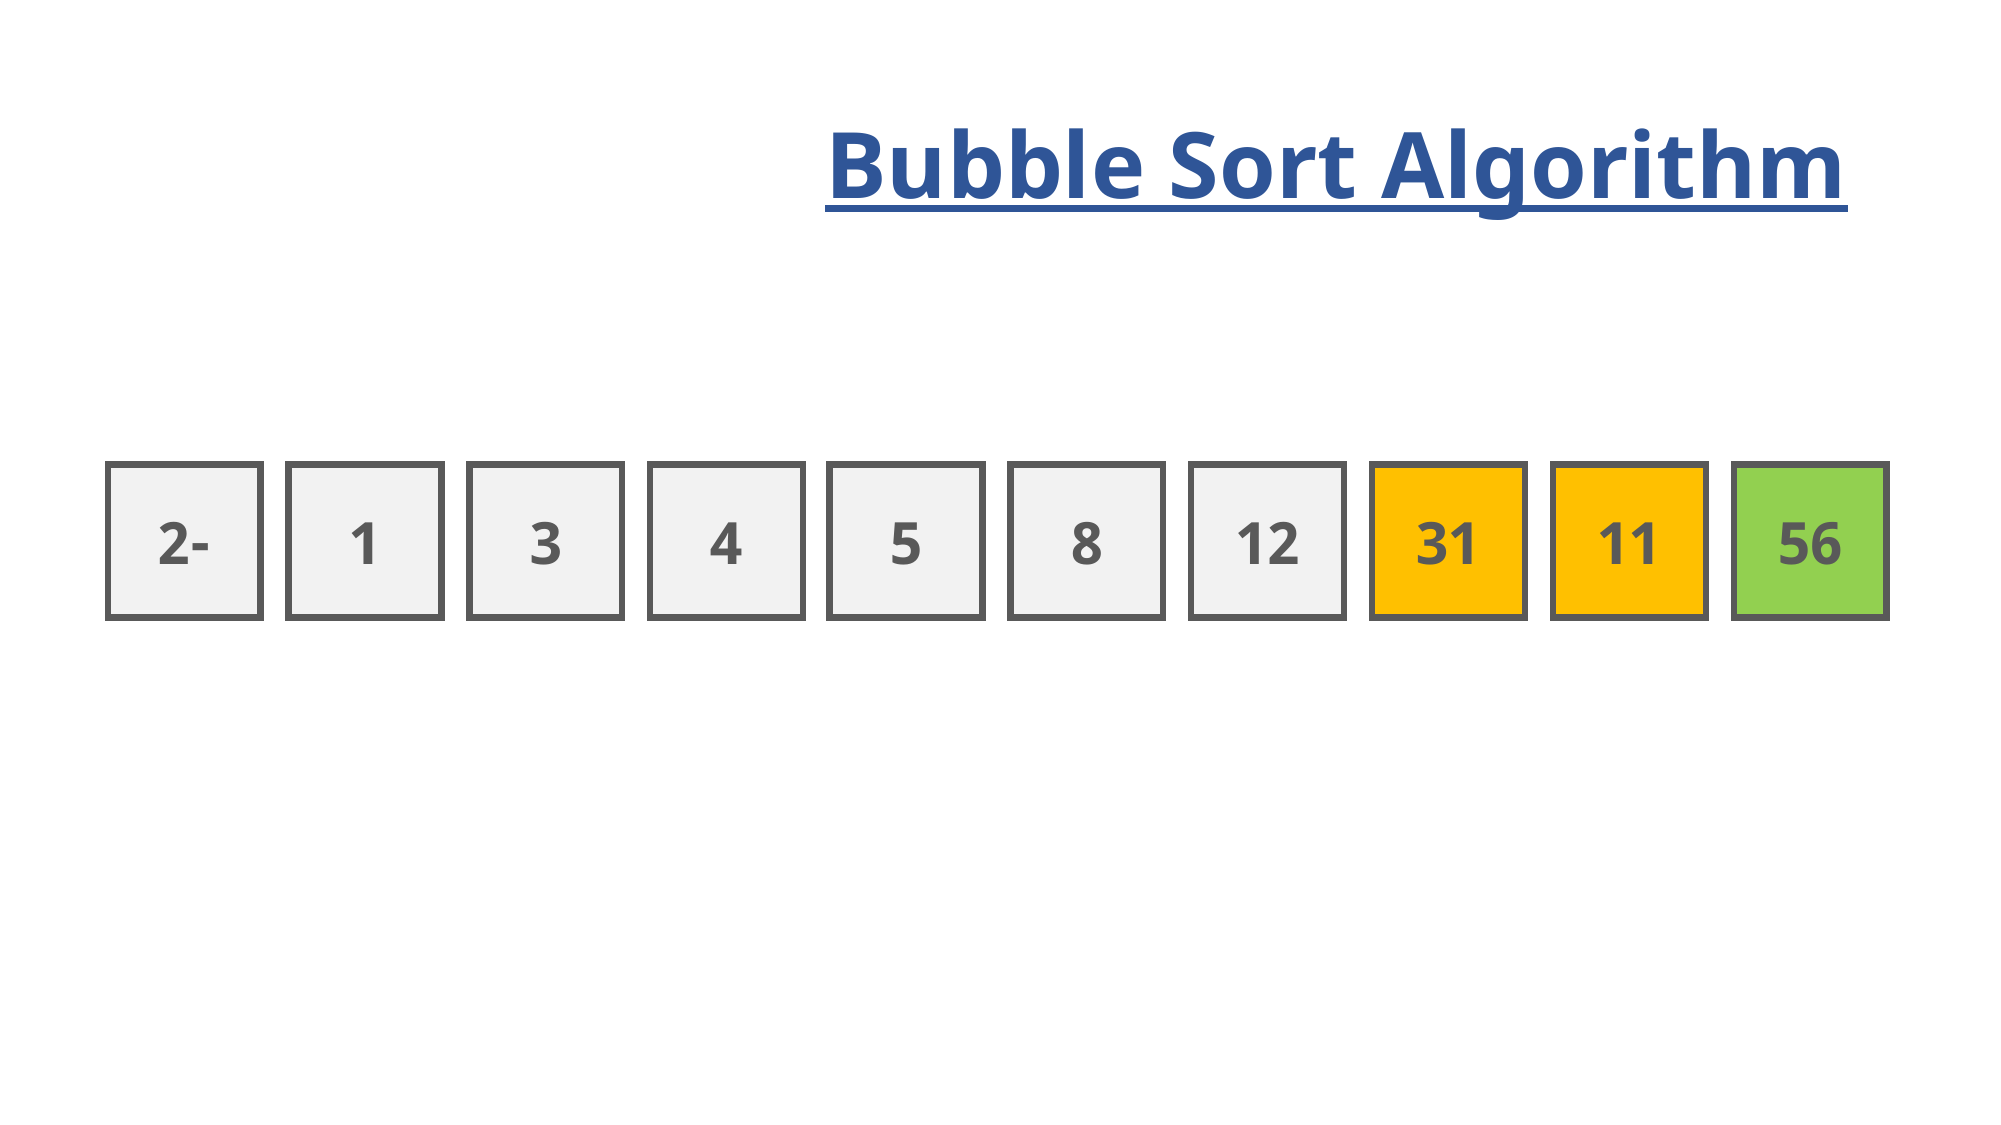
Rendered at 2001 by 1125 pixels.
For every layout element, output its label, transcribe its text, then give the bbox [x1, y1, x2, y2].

text_box 3 [468, 464, 623, 618]
text_box 56 [1733, 464, 1888, 618]
text_box 5 [829, 464, 983, 618]
text_box 12 [1190, 464, 1345, 618]
text_box 4 [649, 464, 804, 618]
text_box 31 [1371, 464, 1526, 618]
text_box 11 [1552, 464, 1707, 618]
title Bubble Sort Algorithm [137, 59, 1863, 278]
text_box 8 [1009, 464, 1164, 618]
text_box -2 [107, 464, 262, 618]
text_box 1 [288, 464, 442, 618]
